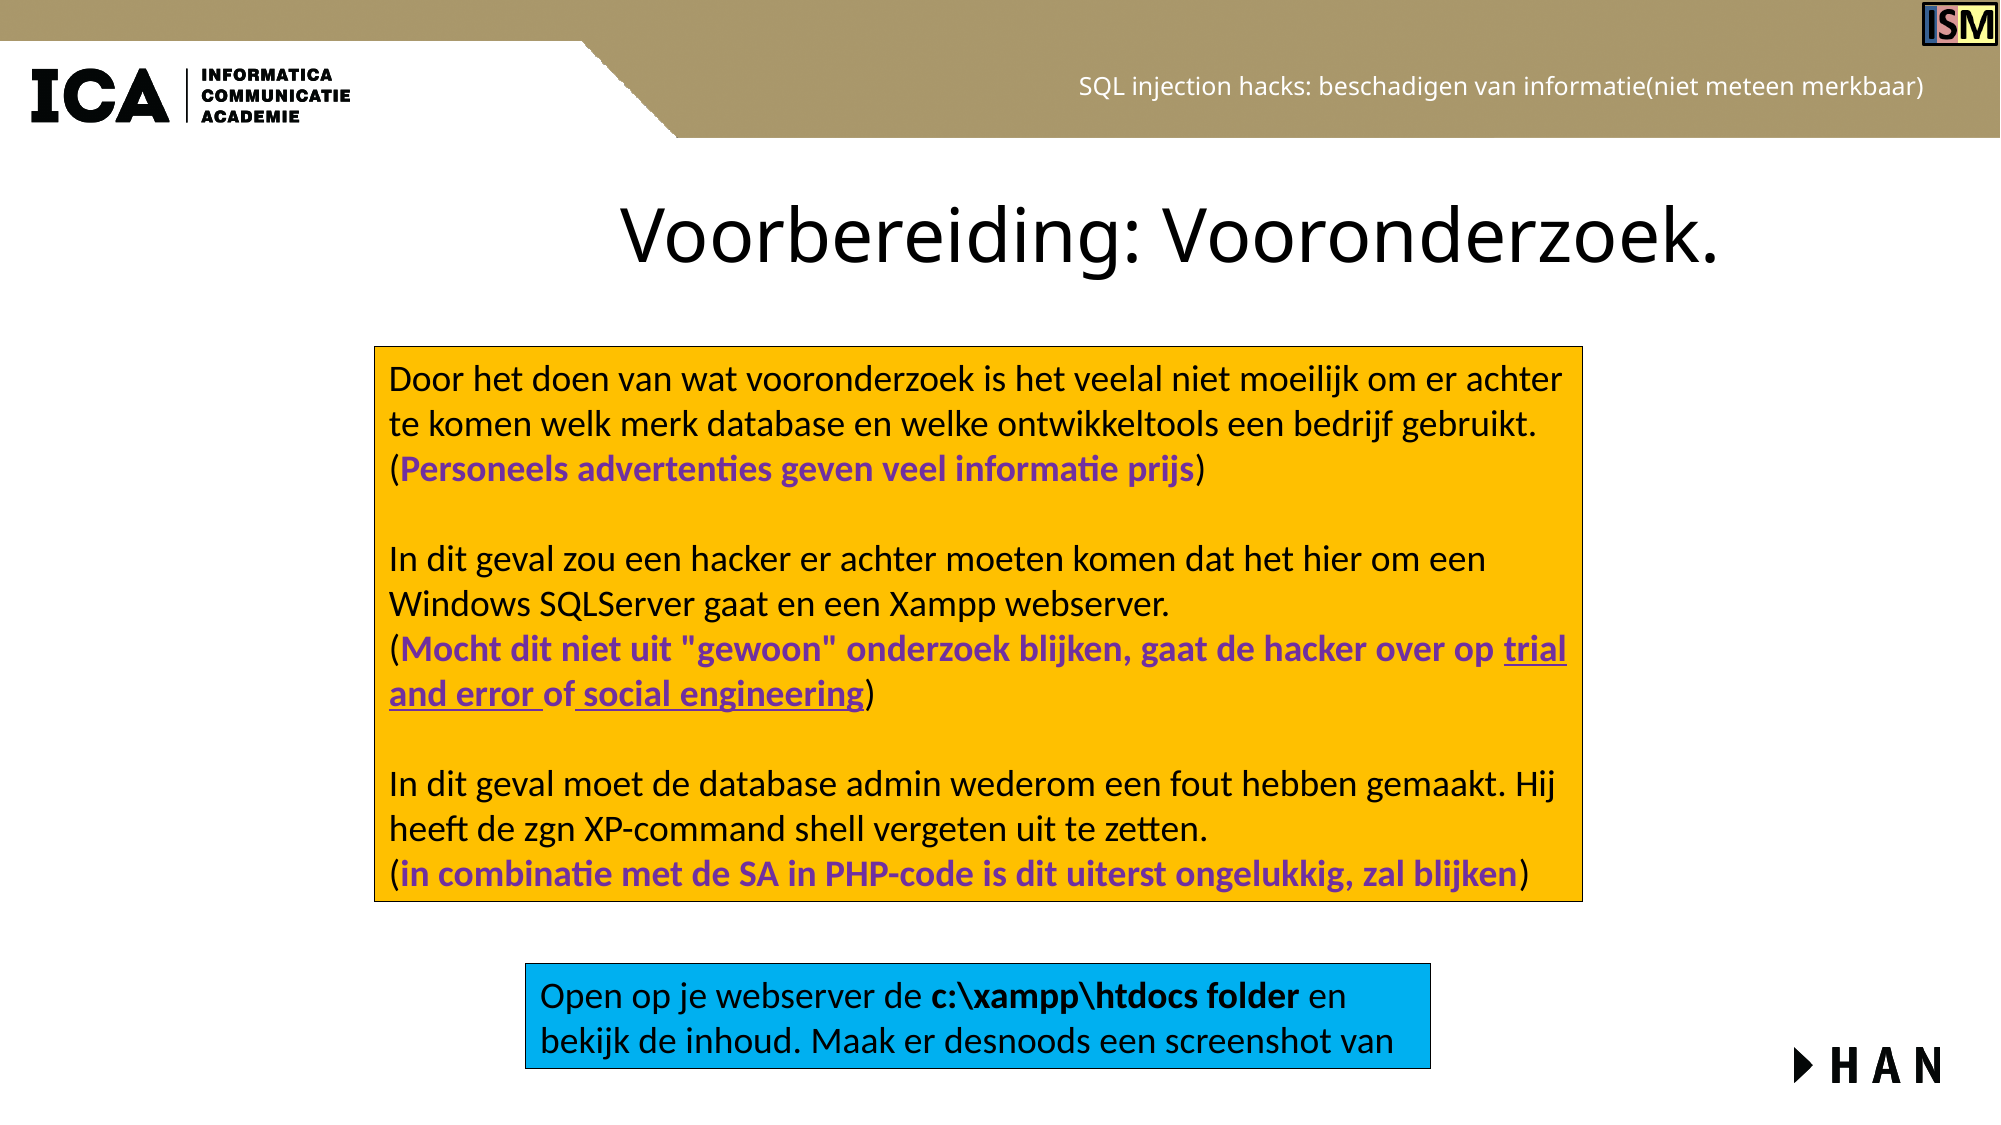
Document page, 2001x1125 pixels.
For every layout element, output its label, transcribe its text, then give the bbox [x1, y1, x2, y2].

list SQL injection hacks: beschadigen van informatie(niet meteen merkbaar) [605, 62, 1940, 123]
picture [0, 0, 2000, 138]
picture [1794, 1047, 1940, 1083]
text_box Door het doen van wat vooronderzoek is het veelal niet moeilijk om er achter te komen welk merk database en welke ontwikkeltools een bedrijf gebruikt. (Personeels advertenties geven veel informatie prijs) In dit geval zou een hacker er achter moeten komen dat het hier om een Windows SQLServer gaat en een Xampp webserver. (Mocht dit niet uit "gewoon" onderzoek blijken, gaat de hacker over op trial and error of social engineering) In dit geval moet de database admin wederom een fout hebben gemaakt. Hij heeft de zgn XP-command shell vergeten uit te zetten. (in combinatie met de SA in PHP-code is dit uiterst ongelukkig, zal blijken) [374, 346, 1583, 902]
title Voorbereiding: Vooronderzoek. [605, 179, 1881, 287]
text_box Open op je webserver de c:\xampp\htdocs folder en bekijk de inhoud. Maak er desnoods een screenshot van [525, 963, 1431, 1069]
